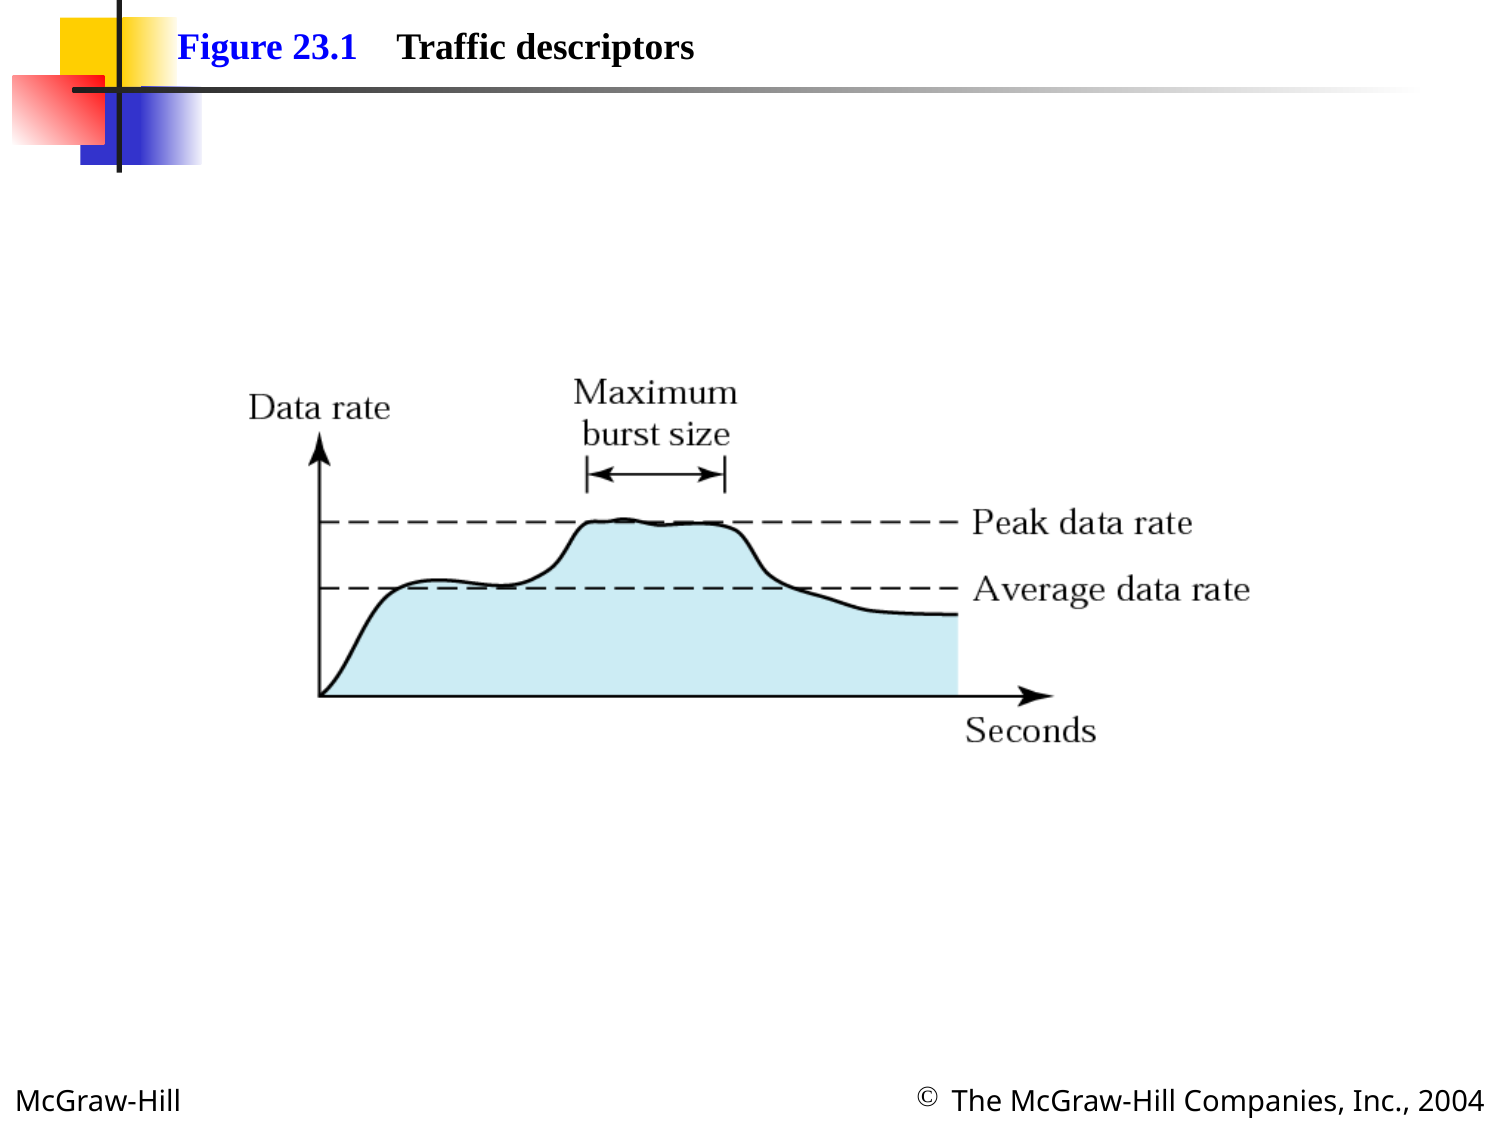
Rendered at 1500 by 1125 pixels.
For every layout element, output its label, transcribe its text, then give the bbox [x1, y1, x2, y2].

text_box [72, 87, 1423, 93]
text_box Figure 23.1 Traffic descriptors [162, 14, 1100, 75]
text_box [60, 17, 116, 86]
picture [248, 372, 1251, 752]
text_box [80, 93, 116, 165]
text_box [116, 93, 122, 173]
text_box [141, 93, 202, 165]
text_box [122, 93, 141, 165]
text_box [12, 75, 105, 145]
text_box [122, 17, 177, 86]
text_box [116, 0, 122, 87]
